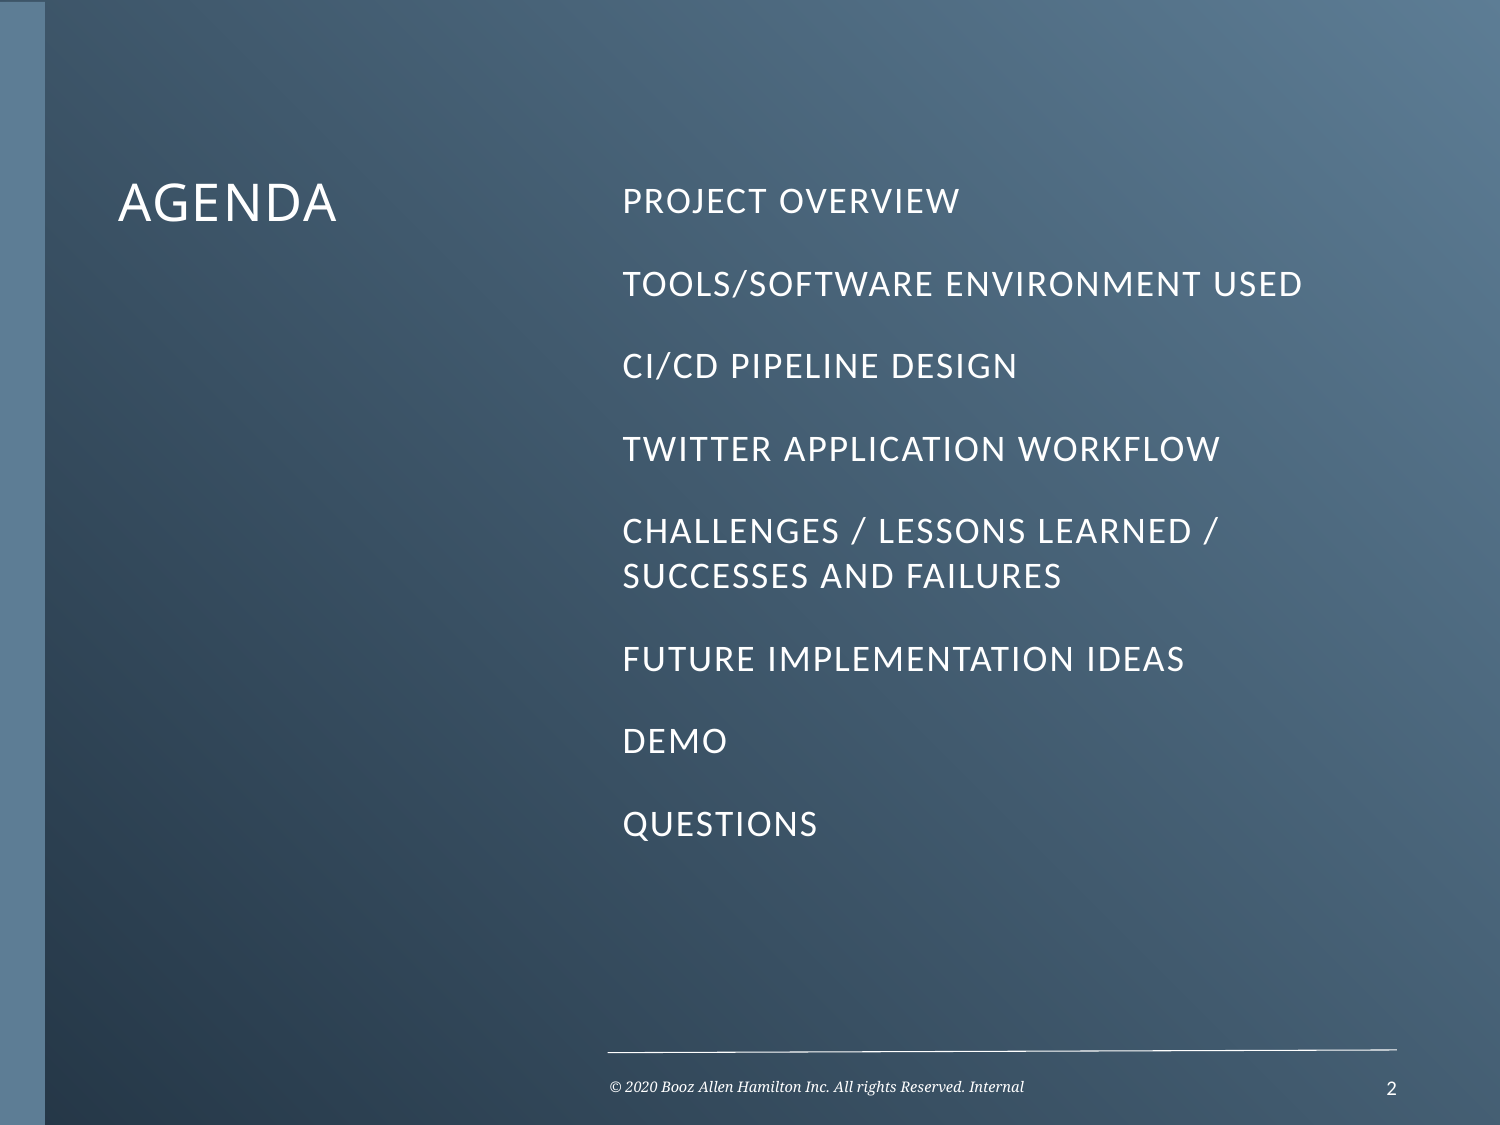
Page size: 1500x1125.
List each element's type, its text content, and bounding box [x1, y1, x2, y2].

slide_number 1 [1321, 1050, 1397, 1125]
footer © 2020 Booz Allen Hamilton Inc. All rights Reserved. Internal [607, 1050, 1321, 1125]
title agenda [103, 168, 506, 386]
list Project overview Tools/Software Environment Used CI/CD Pipeline design Twitter Application Workflow Challenges / Lessons Learned / Successes and Failures Future Implementation ideas Demo Questions [607, 168, 1397, 1014]
